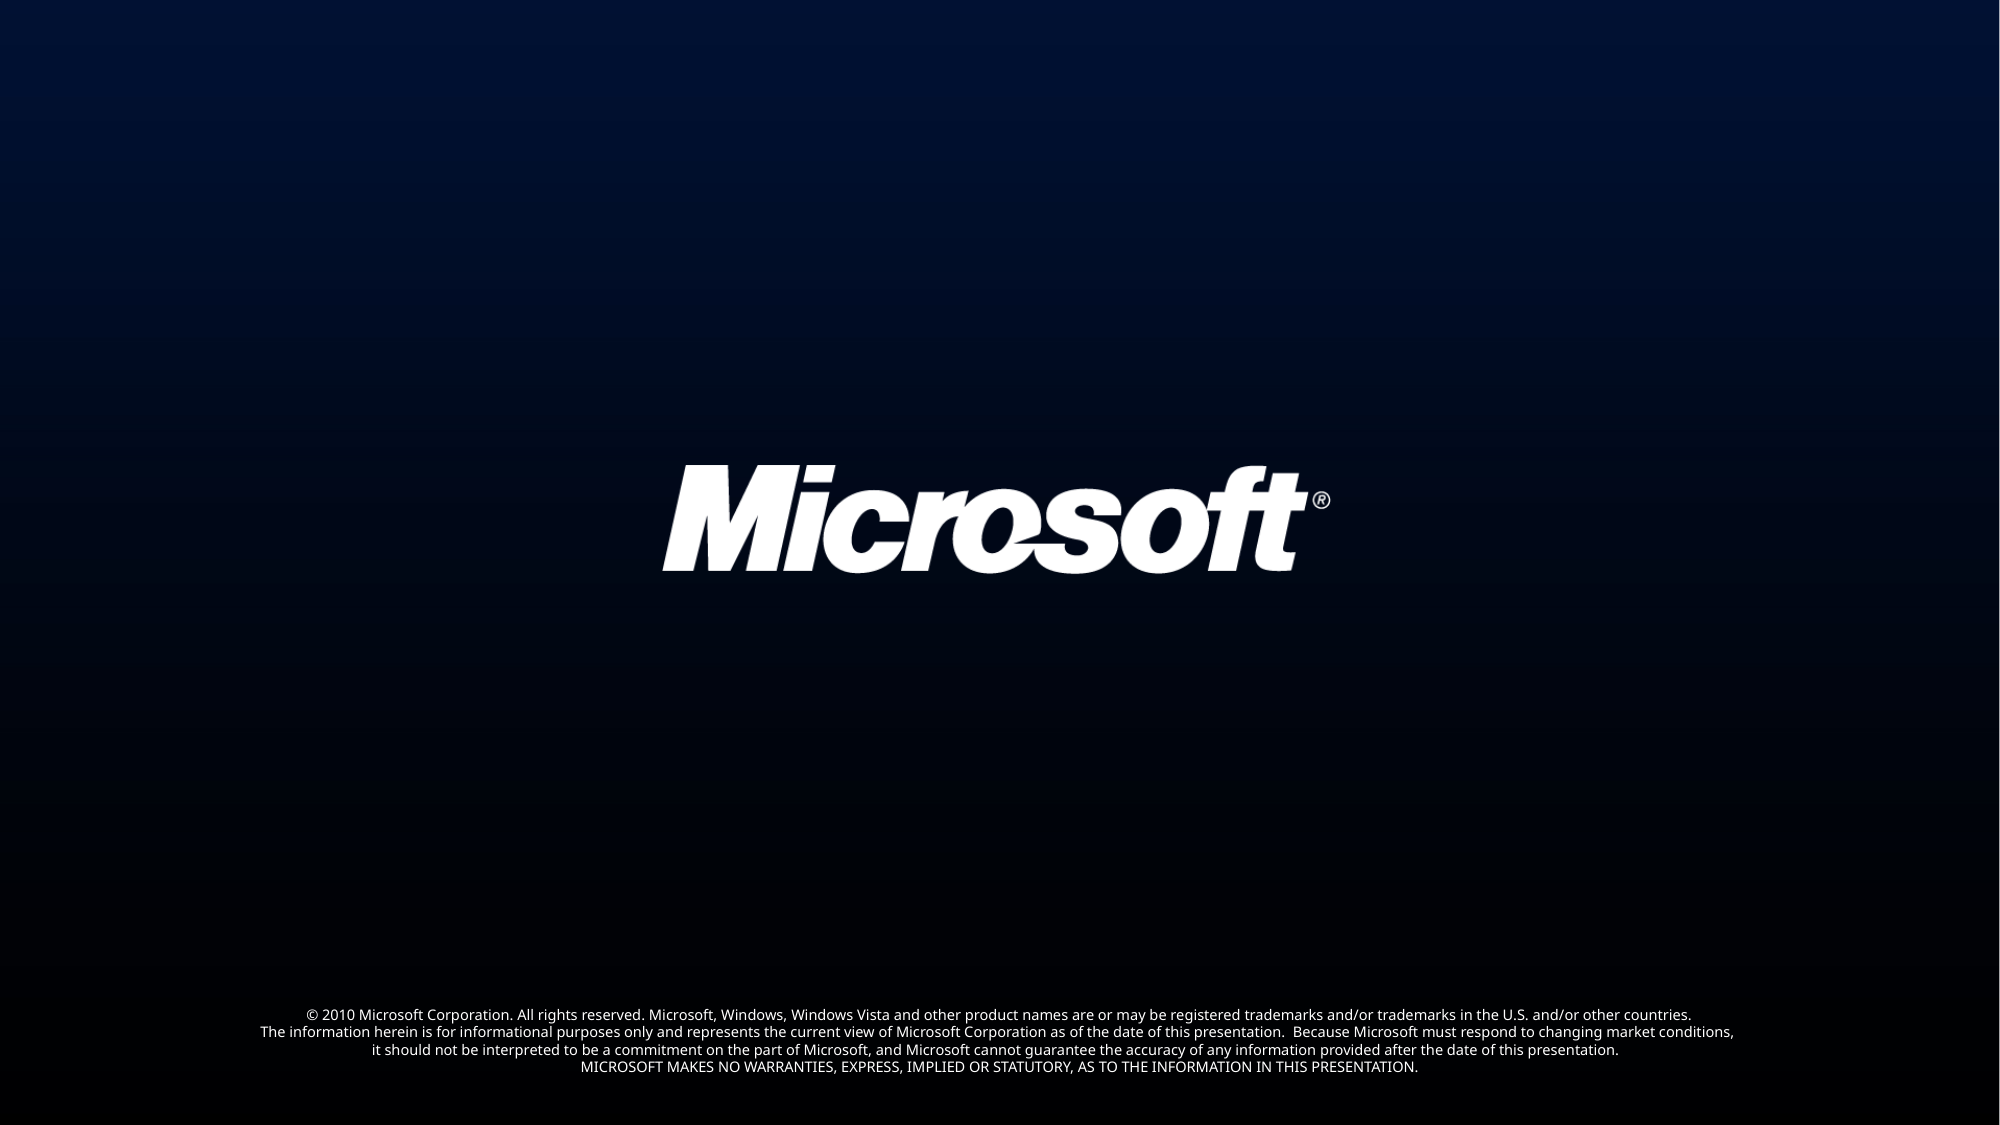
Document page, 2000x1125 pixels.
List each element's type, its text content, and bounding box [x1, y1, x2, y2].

text_box © 2010 Microsoft Corporation. All rights reserved. Microsoft, Windows, Windows Vista and other product names are or may be registered trademarks and/or trademarks in the U.S. and/or other countries. The information herein is for informational purposes only and represents the current view of Microsoft Corporation as of the date of this presentation. Because Microsoft must respond to changing market conditions, it should not be interpreted to be a commitment on the part of Microsoft, and Microsoft cannot guarantee the accuracy of any information provided after the date of this presentation. MICROSOFT MAKES NO WARRANTIES, EXPRESS, IMPLIED OR STATUTORY, AS TO THE INFORMATION IN THIS PRESENTATION. [83, 997, 1917, 1083]
picture [0, 0, 2000, 1125]
